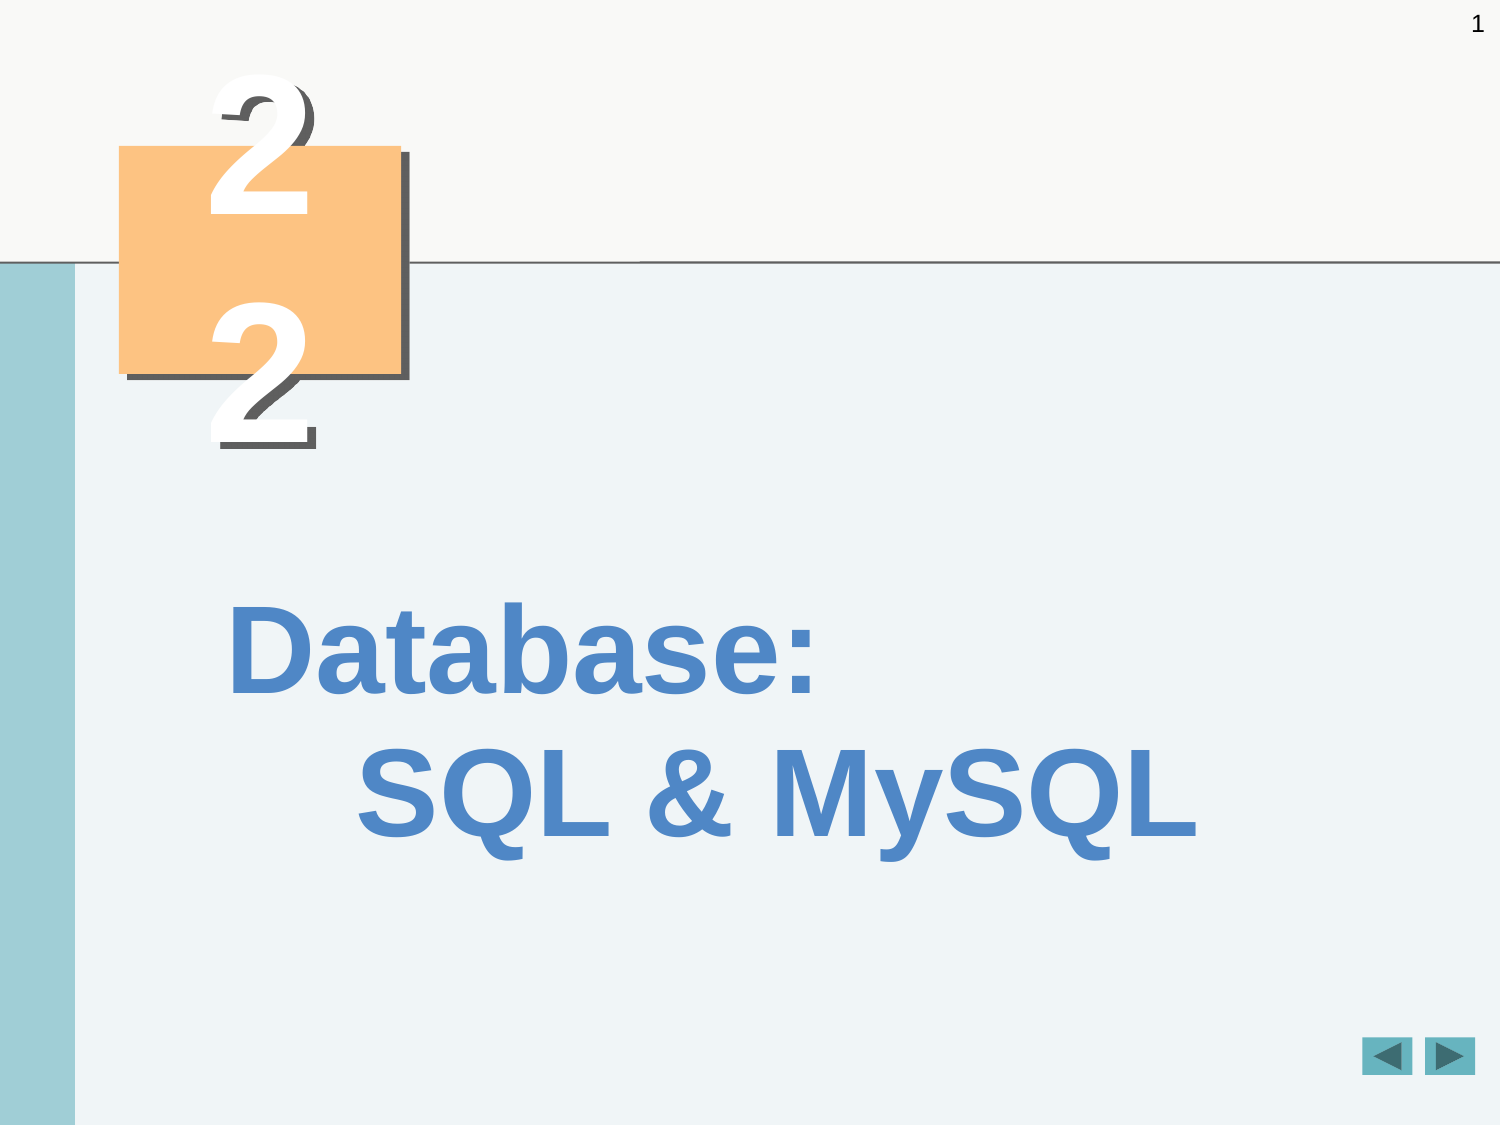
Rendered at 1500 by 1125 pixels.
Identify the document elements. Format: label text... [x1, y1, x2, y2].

title 22 [118, 145, 402, 374]
slide_number 1 [1149, 0, 1500, 79]
list Database: SQL & MySQL [150, 570, 1350, 874]
